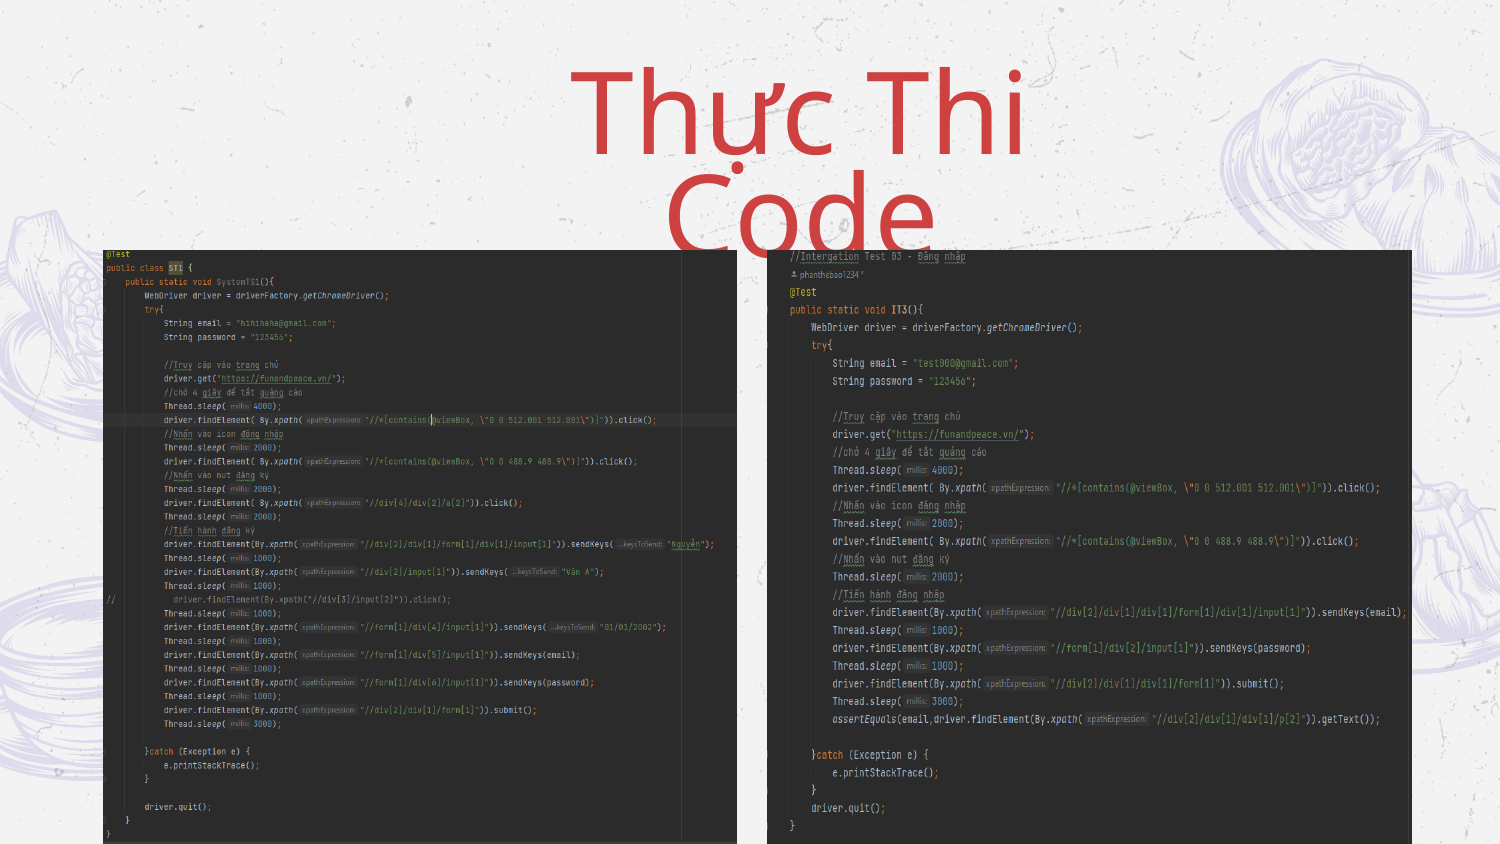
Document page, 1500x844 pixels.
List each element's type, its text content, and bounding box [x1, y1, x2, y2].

picture [102, 250, 737, 844]
title Thực Thi Code [467, 57, 1135, 263]
picture [766, 250, 1413, 844]
